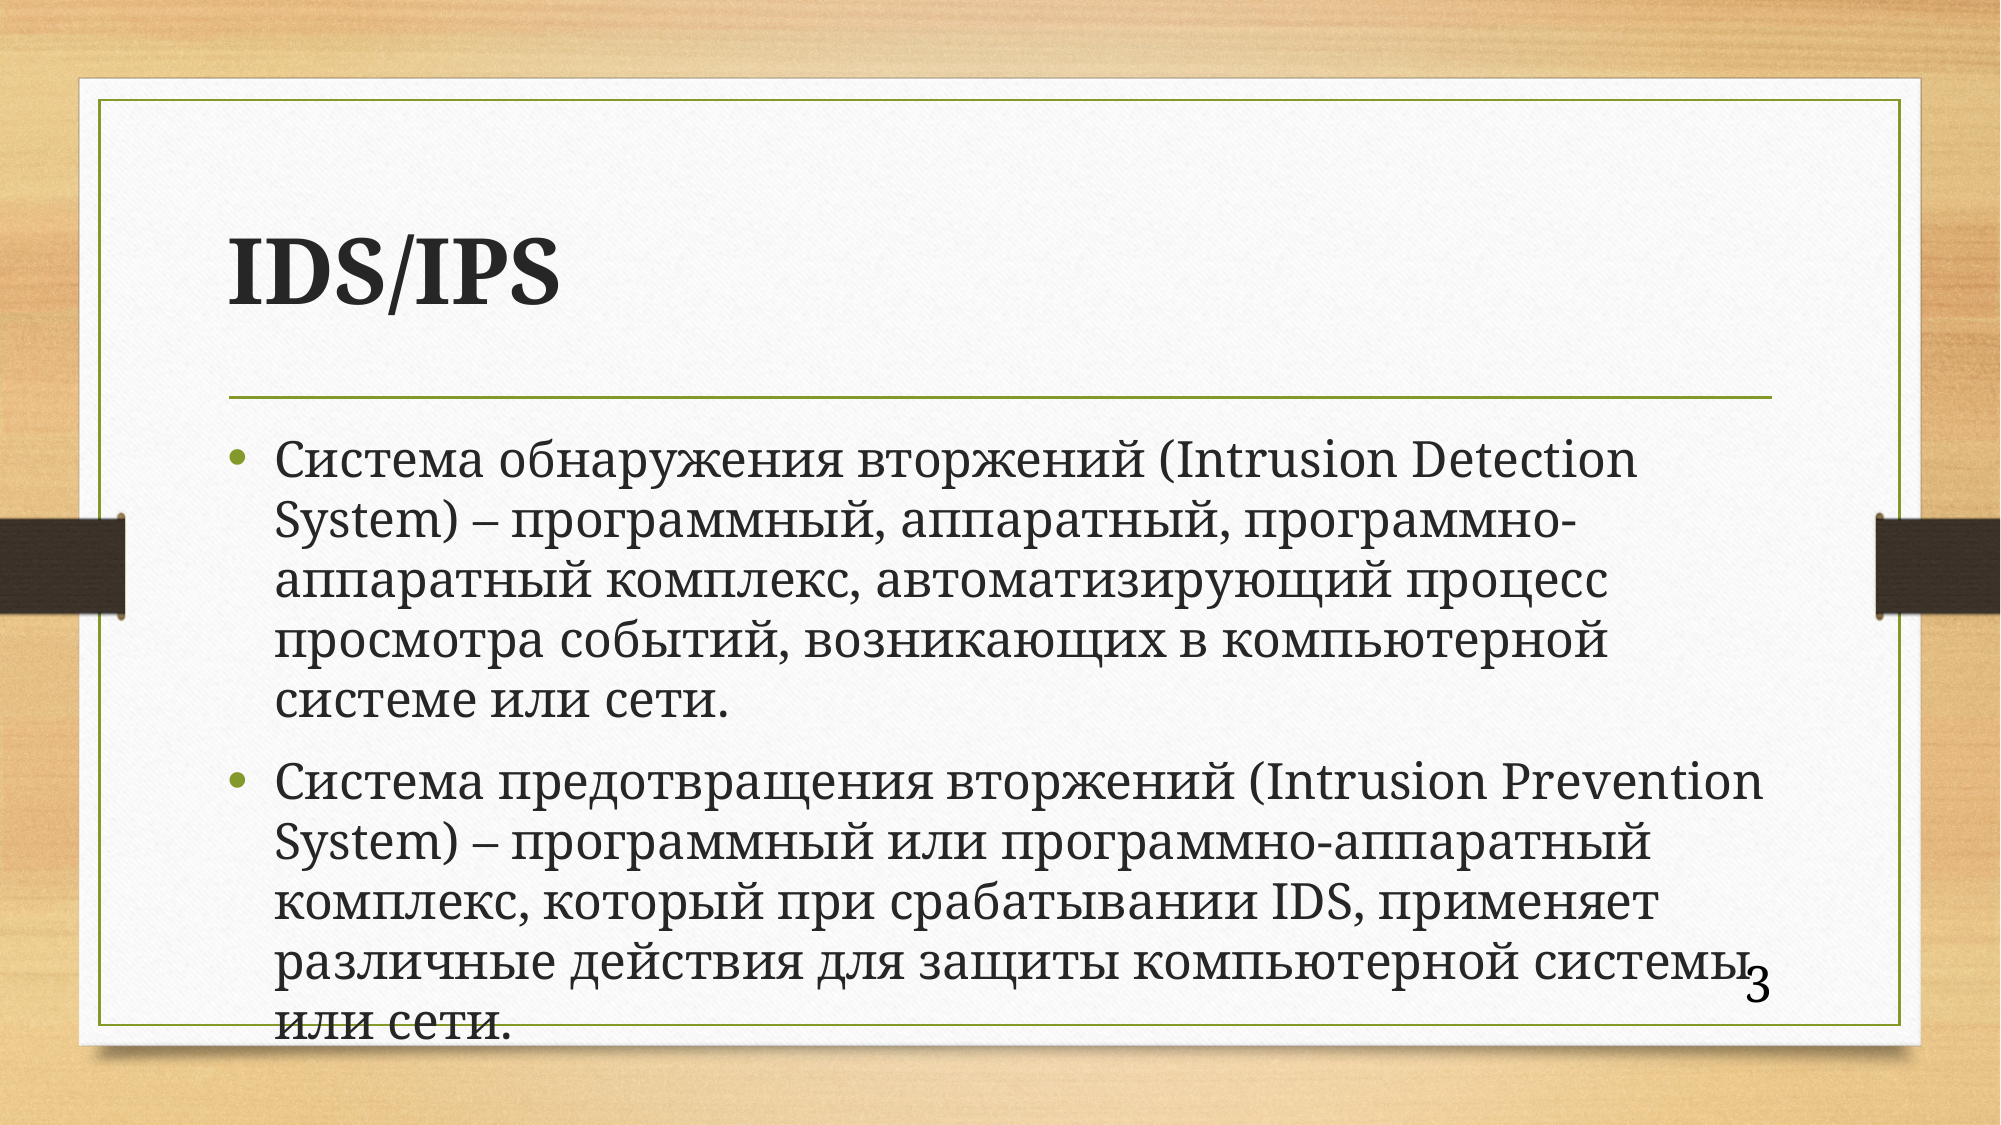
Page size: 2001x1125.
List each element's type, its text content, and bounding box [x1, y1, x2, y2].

slide_number 3 [1698, 963, 1788, 1010]
title IDS/IPS [212, 161, 1788, 375]
list Система обнаружения вторжений (Intrusion Detection System) – программный, аппаратный, программно-аппаратный комплекс, автоматизирующий процесс просмотра событий, возникающих в компьютерной системе или сети. Система предотвращения вторжений (Intrusion Prevention System) – программный или программно-аппаратный комплекс, который при срабатывании IDS, применяет различные действия для защиты компьютерной системы или сети. [212, 419, 1788, 964]
picture [0, 0, 2001, 1125]
